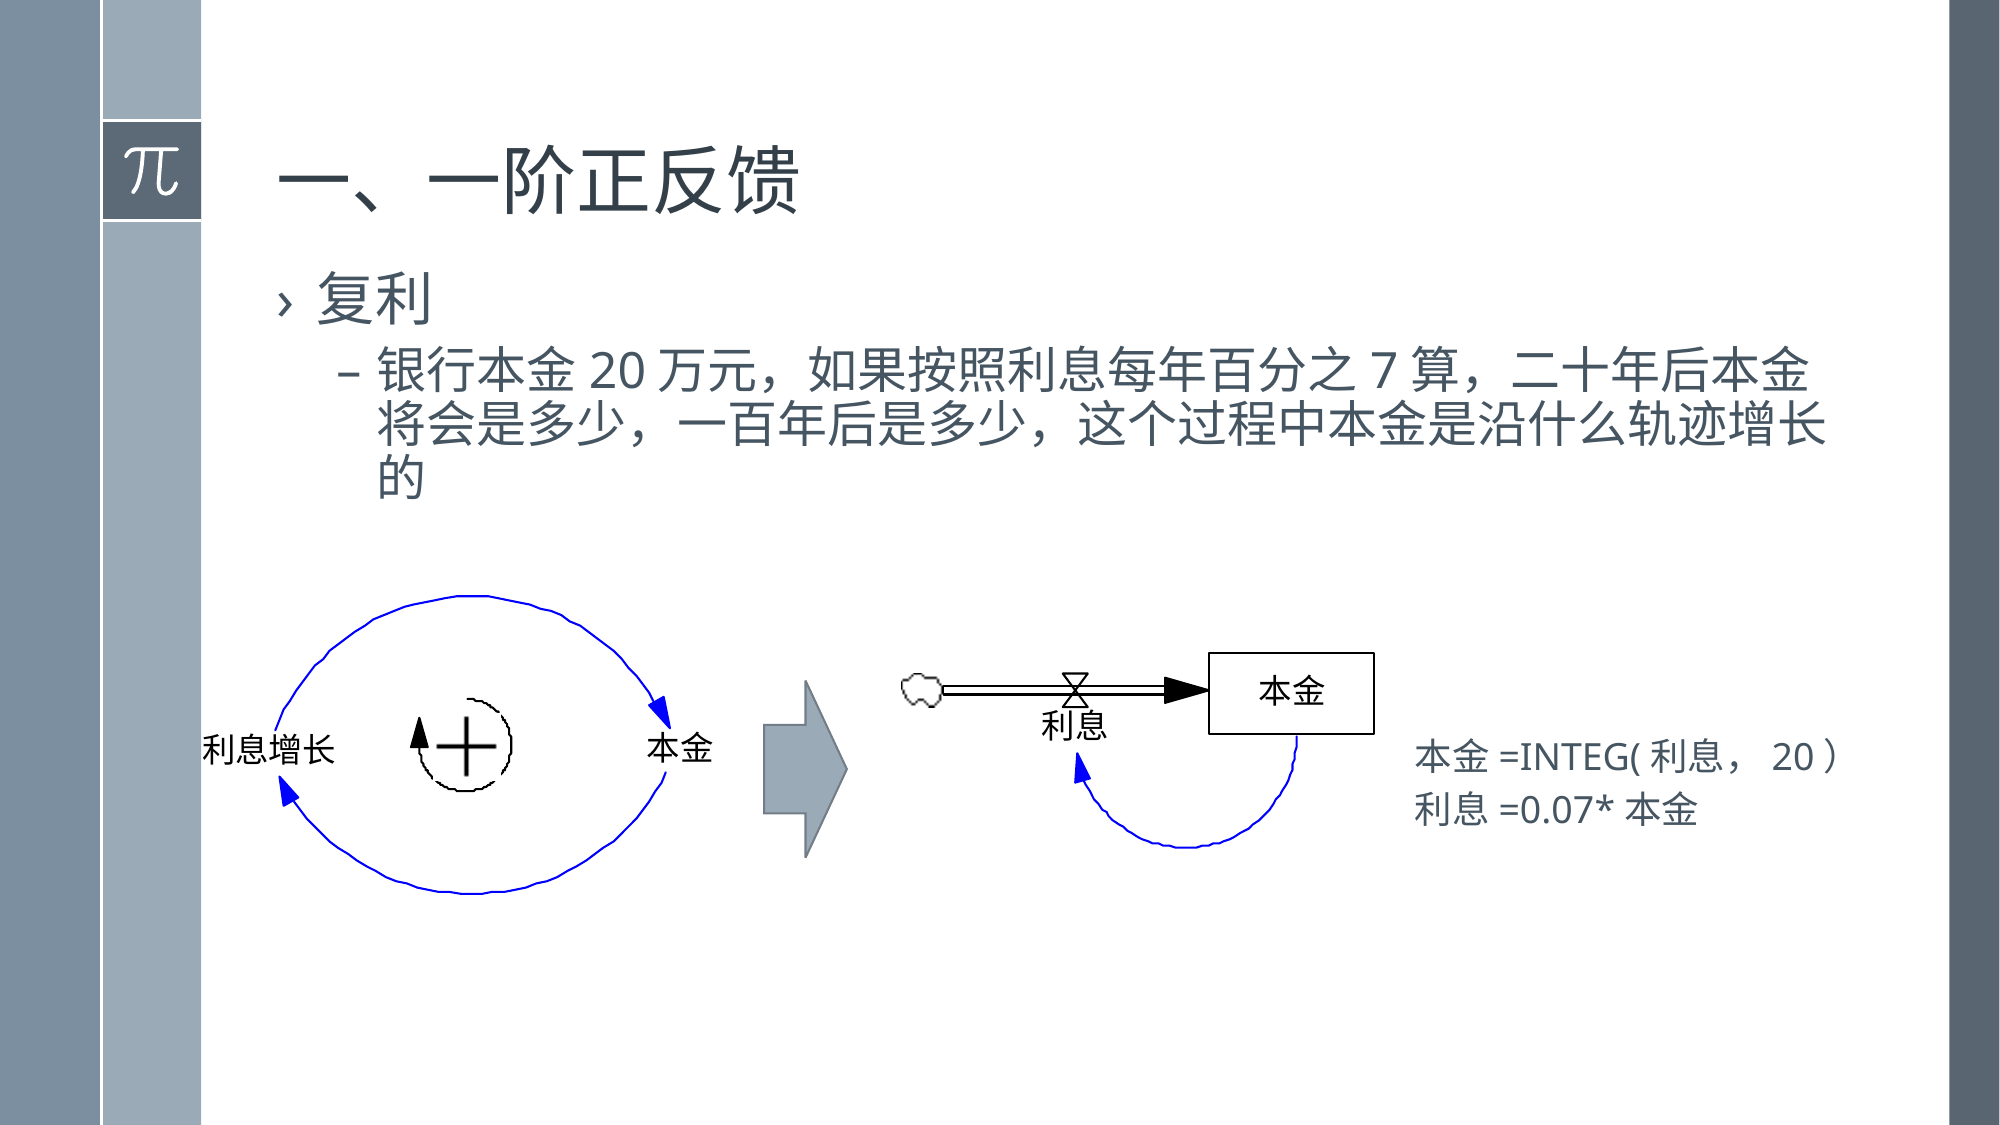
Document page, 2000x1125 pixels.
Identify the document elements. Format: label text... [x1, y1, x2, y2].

picture [137, 526, 787, 984]
title 一、一阶正反馈 [261, 29, 1867, 233]
text_box [787, 680, 848, 859]
text_box 本金=INTEG(利息，20） 利息=0.07*本金 [1460, 716, 1876, 839]
picture [857, 520, 1460, 905]
list 复利 银行本金20万元，如果按照利息每年百分之7算，二十年后本金将会是多少，一百年后是多少，这个过程中本金是沿什么轨迹增长的 [261, 262, 1867, 1013]
